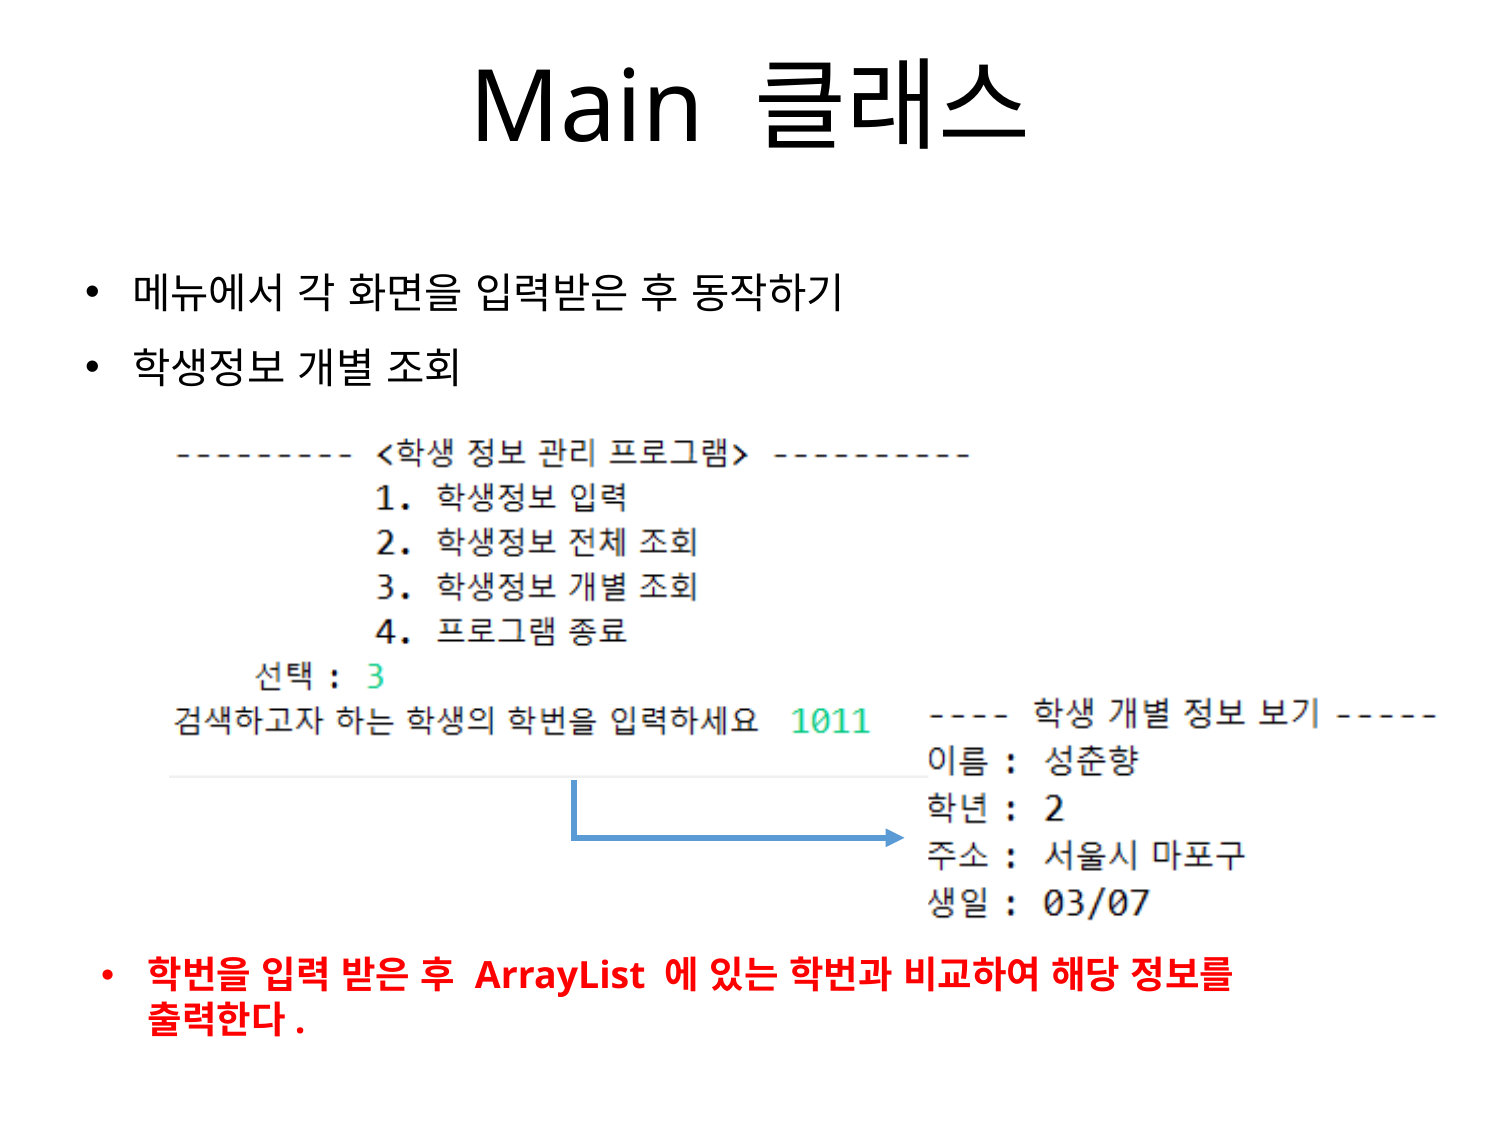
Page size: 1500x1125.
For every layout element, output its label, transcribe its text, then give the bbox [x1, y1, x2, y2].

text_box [169, 431, 1448, 928]
text_box 학번을 입력 받은 후 ArrayList 에 있는 학번과 비교하여 해당 정보를 출력한다. [86, 944, 1366, 1049]
title Main 클래스 [0, 0, 1500, 218]
text_box 메뉴에서 각 화면을 입력받은 후 동작하기 학생정보 개별 조회 [70, 234, 1482, 399]
